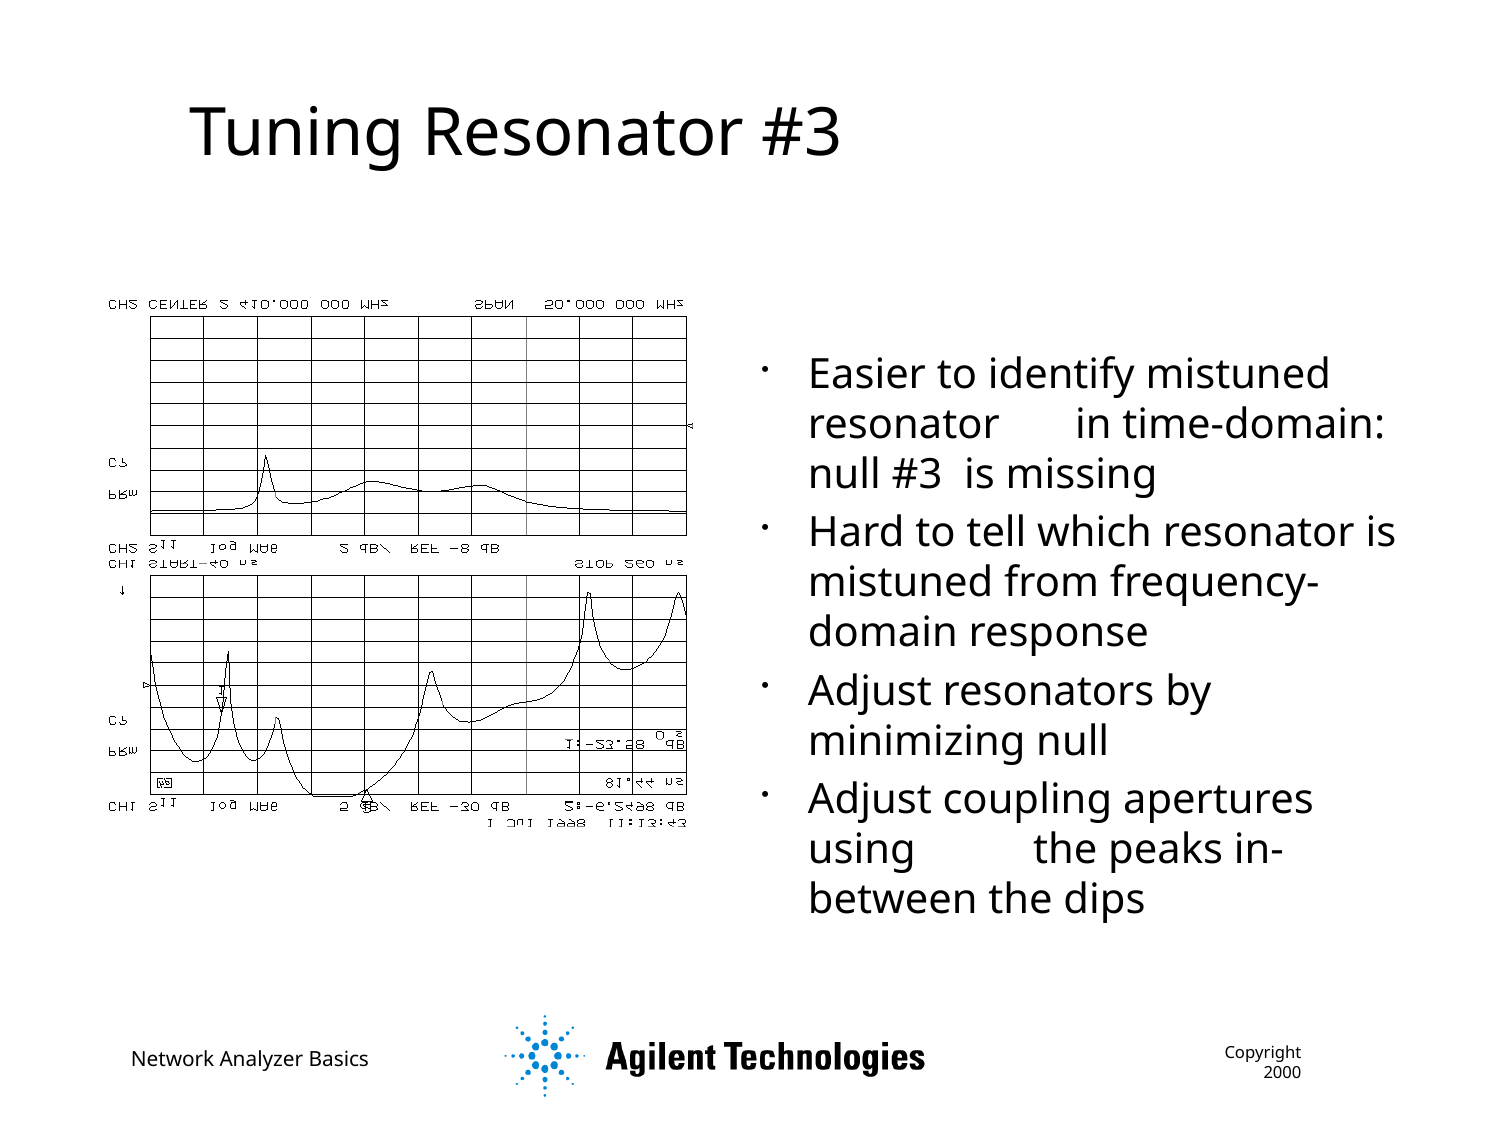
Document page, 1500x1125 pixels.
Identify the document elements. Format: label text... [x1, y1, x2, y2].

list Easier to identify mistuned resonator in time-domain: null #3 is missing Hard to tell which resonator is mistuned from frequency-domain response Adjust resonators by minimizing null Adjust coupling apertures using the peaks in-between the dips [761, 346, 1406, 743]
footer Network Analyzer Basics [130, 1045, 531, 1074]
slide_number Copyright 2000 [1204, 1041, 1302, 1080]
title Tuning Resonator #3 [189, 100, 1278, 201]
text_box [109, 299, 694, 827]
picture [488, 1003, 940, 1112]
